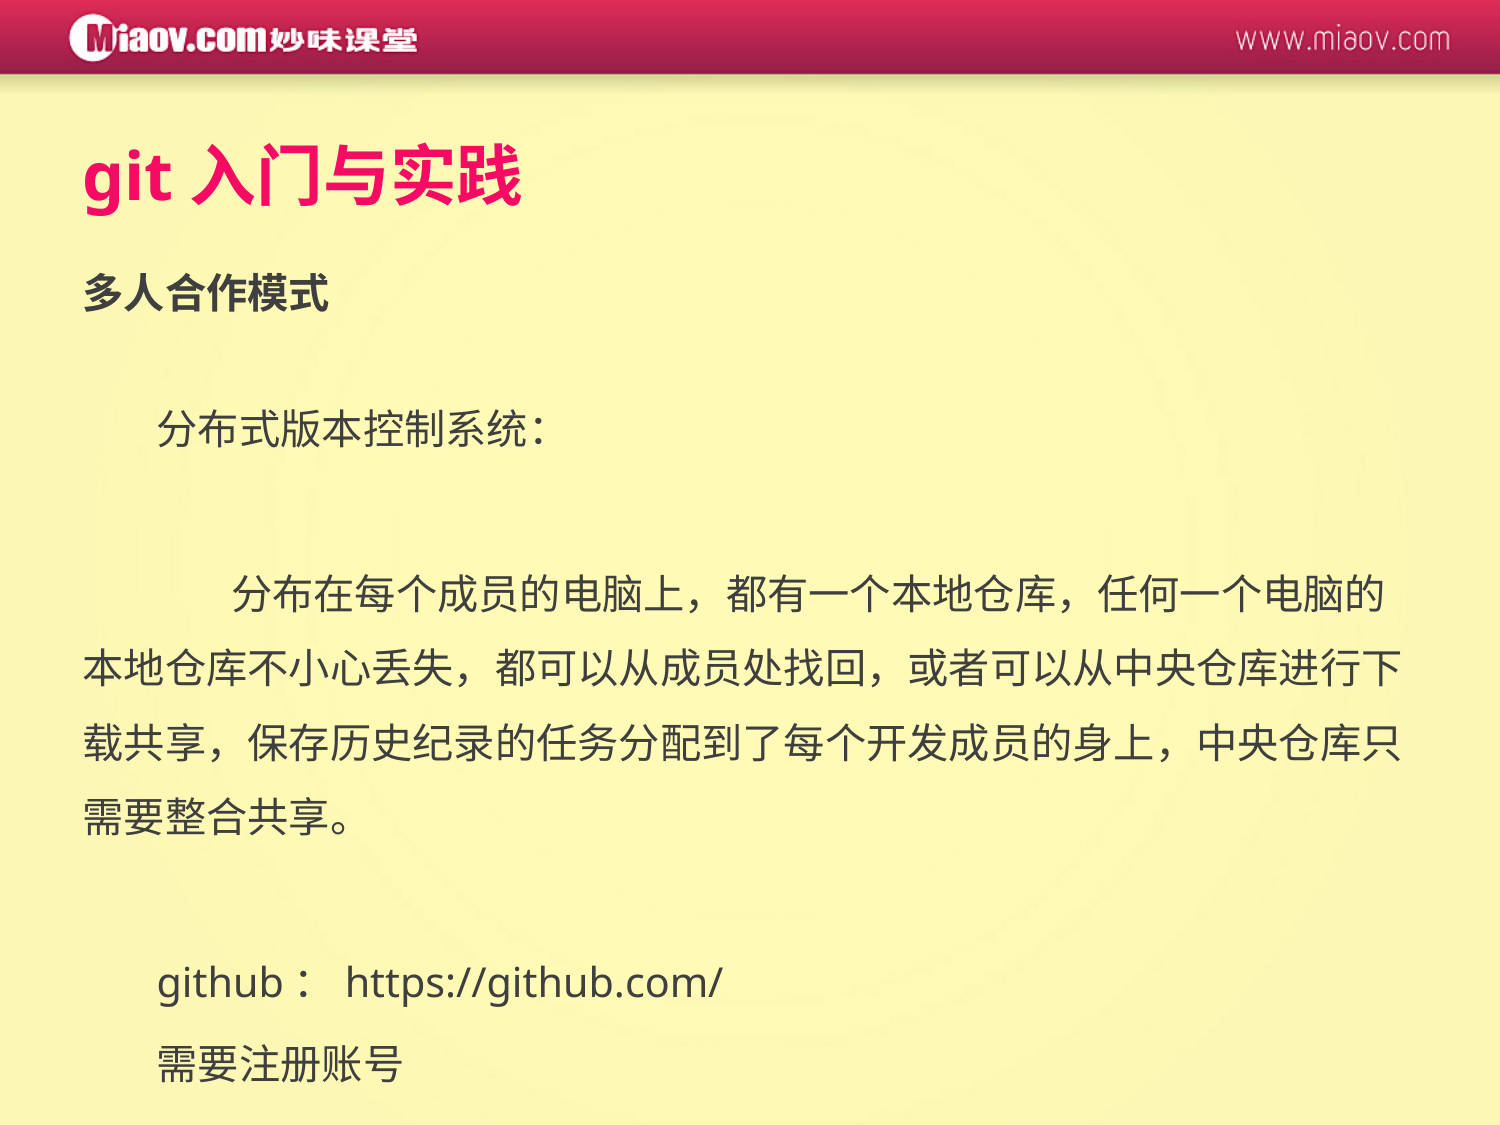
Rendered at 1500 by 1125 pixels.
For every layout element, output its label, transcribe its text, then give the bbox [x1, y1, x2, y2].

title git入门与实践 [74, 79, 1426, 207]
picture [0, 0, 1500, 1125]
list 多人合作模式 分布式版本控制系统： 分布在每个成员的电脑上，都有一个本地仓库，任何一个电脑的本地仓库不小心丢失，都可以从成员处找回，或者可以从中央仓库进行下载共享，保存历史纪录的任务分配到了每个开发成员的身上，中央仓库只需要整合共享。 github：https://github.com/ 需要注册账号 [74, 207, 1426, 1099]
